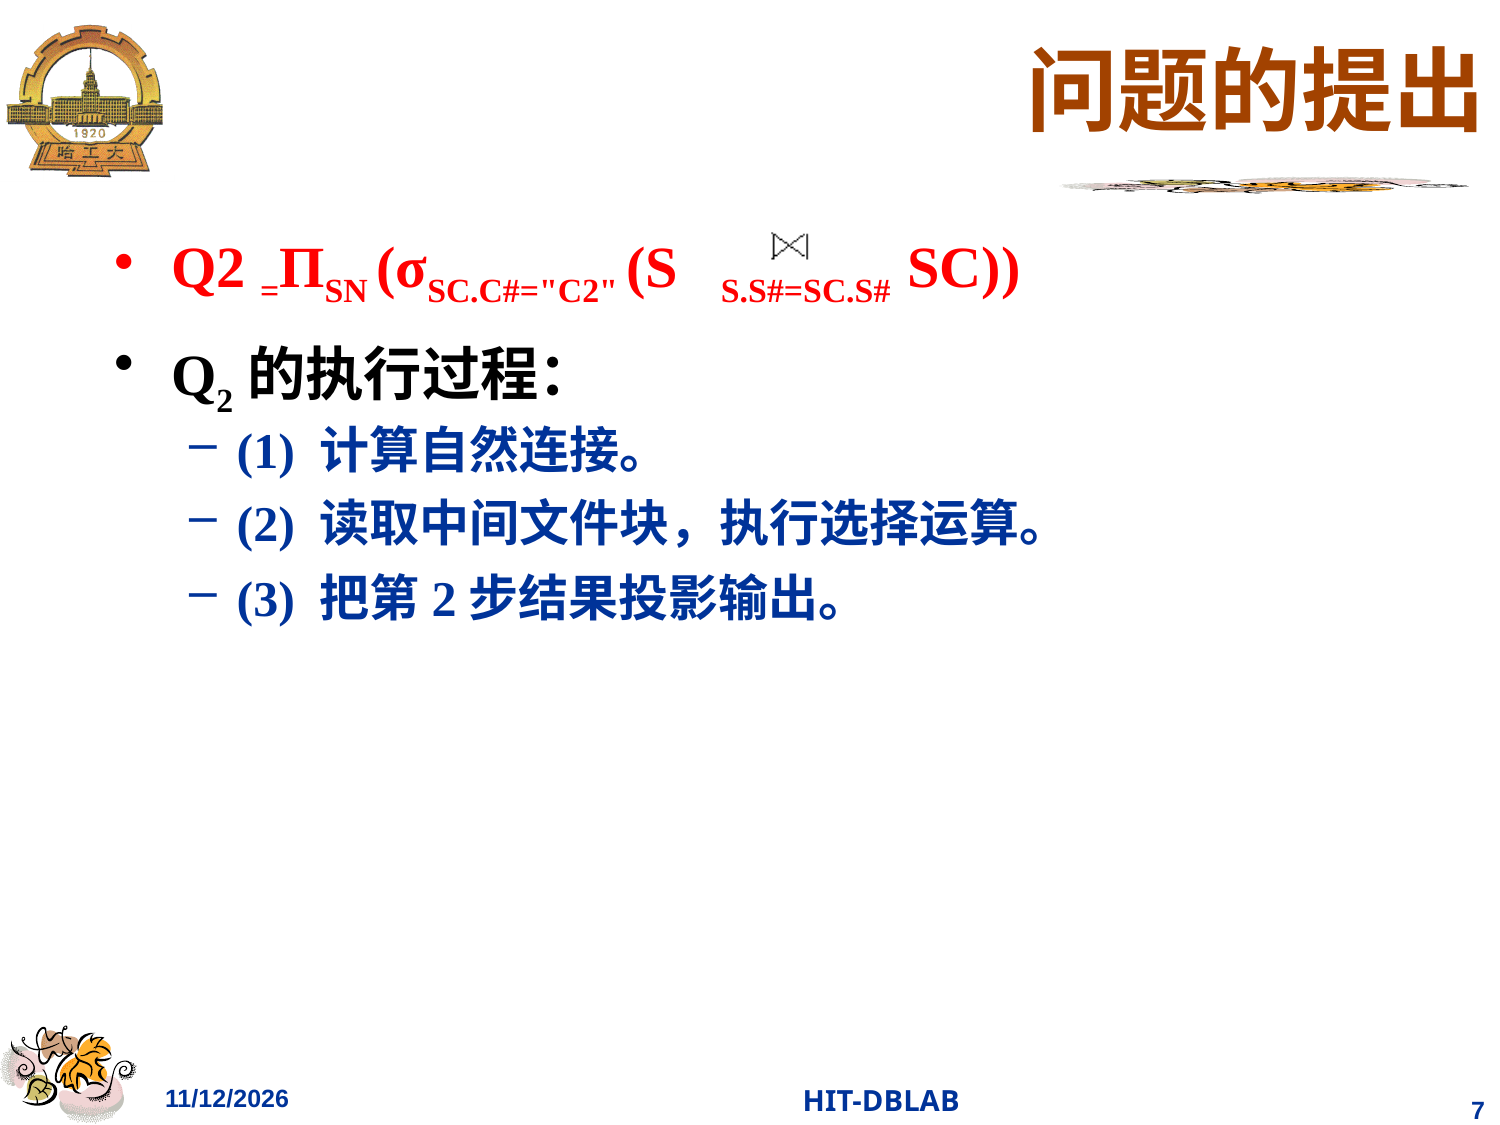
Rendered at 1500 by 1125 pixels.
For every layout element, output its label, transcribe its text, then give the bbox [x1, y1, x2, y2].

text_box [99, 221, 1401, 310]
footer HIT-DBLAB [524, 1074, 1238, 1125]
text_box (3) 把第2步结果投影输出。 [99, 559, 1400, 638]
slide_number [149, 1074, 413, 1125]
title 问题的提出 [162, 0, 1500, 176]
slide_number 7 [1437, 1087, 1500, 1125]
list Q2的执行过程： [99, 329, 1401, 410]
text_box (1) 计算自然连接。 [99, 410, 1400, 484]
picture [0, 24, 175, 182]
text_box (2) 读取中间文件块，执行选择运算。 [99, 484, 1400, 559]
